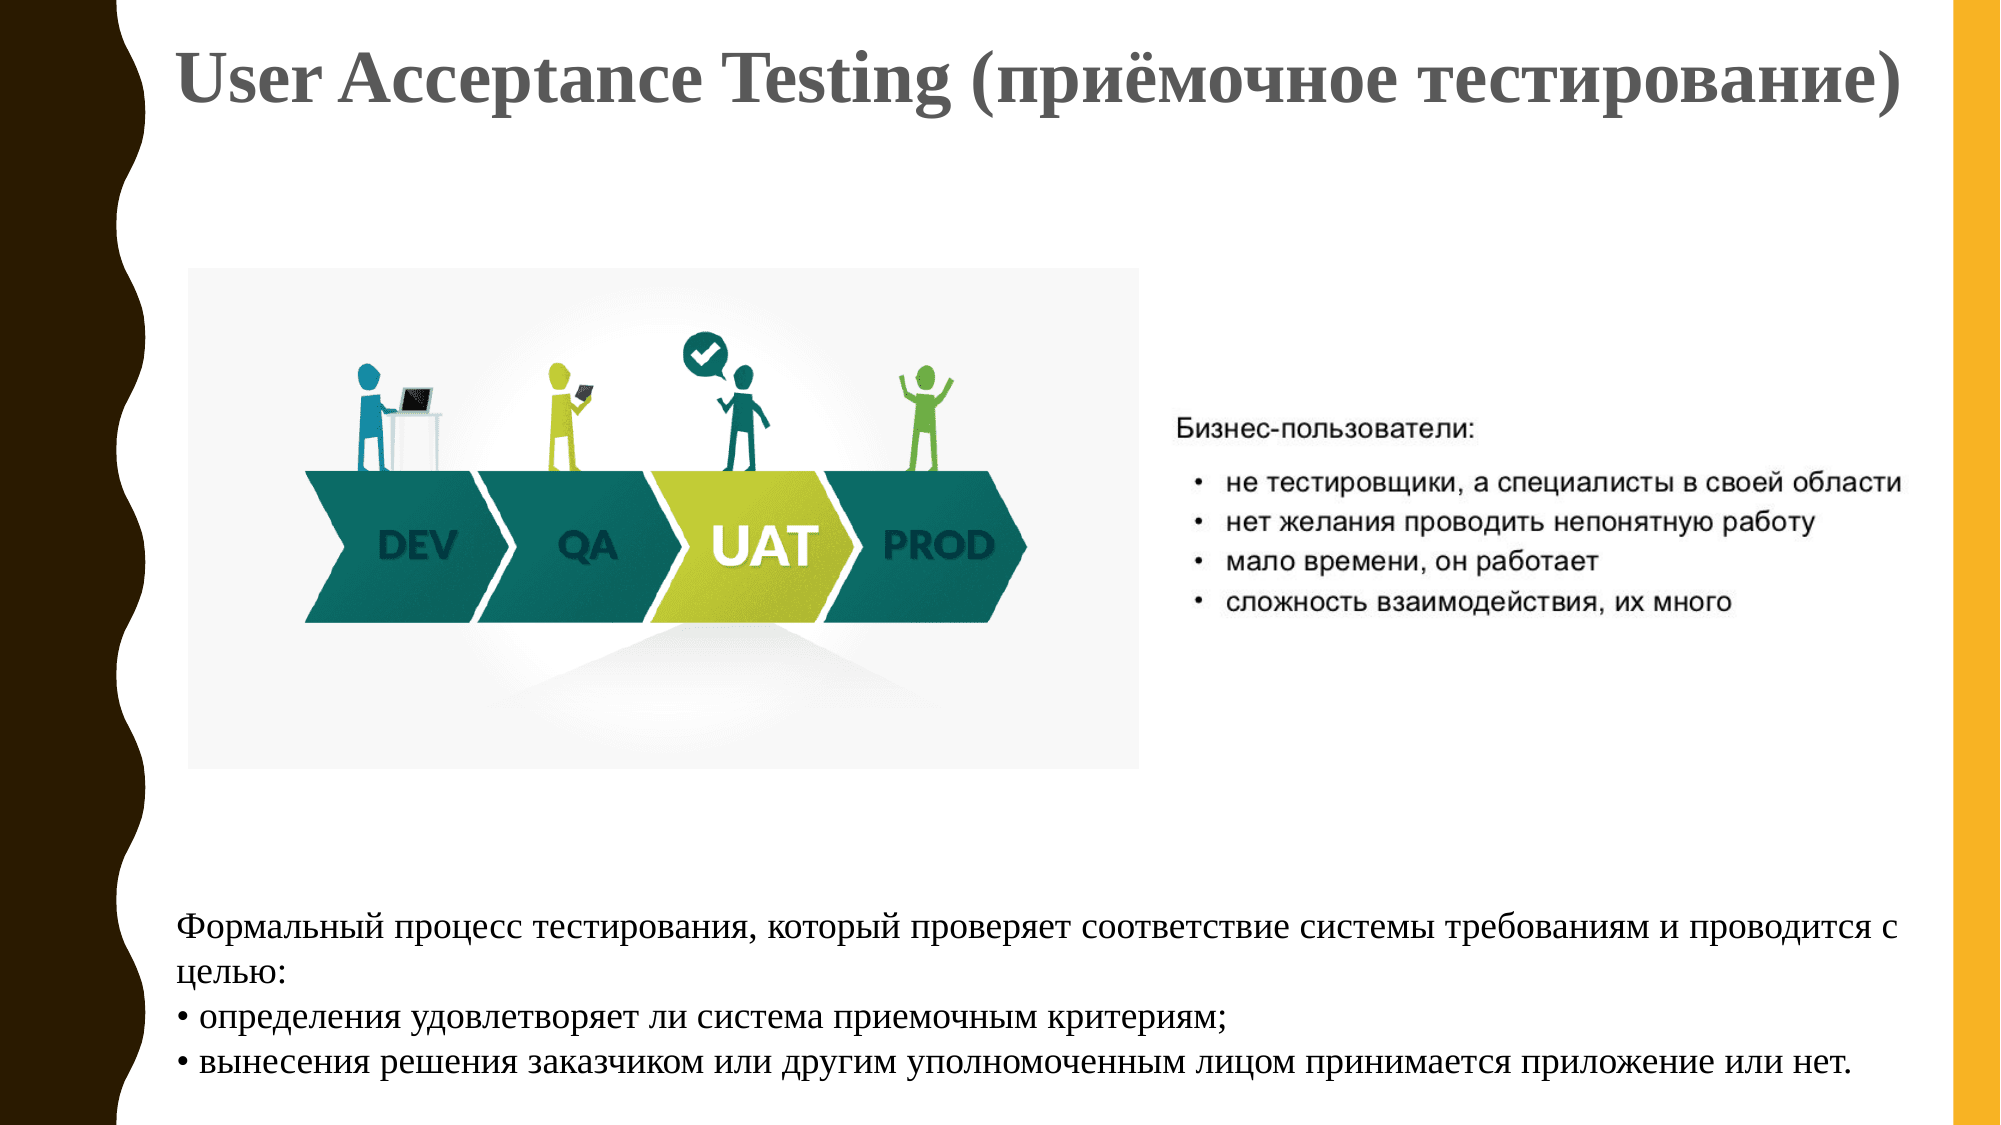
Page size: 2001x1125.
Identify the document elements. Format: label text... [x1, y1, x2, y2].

picture [188, 268, 1140, 769]
text_box Формальный процесс тестирования, который проверяет соответствие системы требованиям и проводится с целью: • определения удовлетворяет ли система приемочным критериям; • вынесения решения заказчиком или другим уполномоченным лицом принимается приложение или нет. [161, 893, 1916, 1089]
picture [1159, 402, 1916, 635]
list User Acceptance Testing (приёмочное тестирование) [119, 10, 1958, 138]
